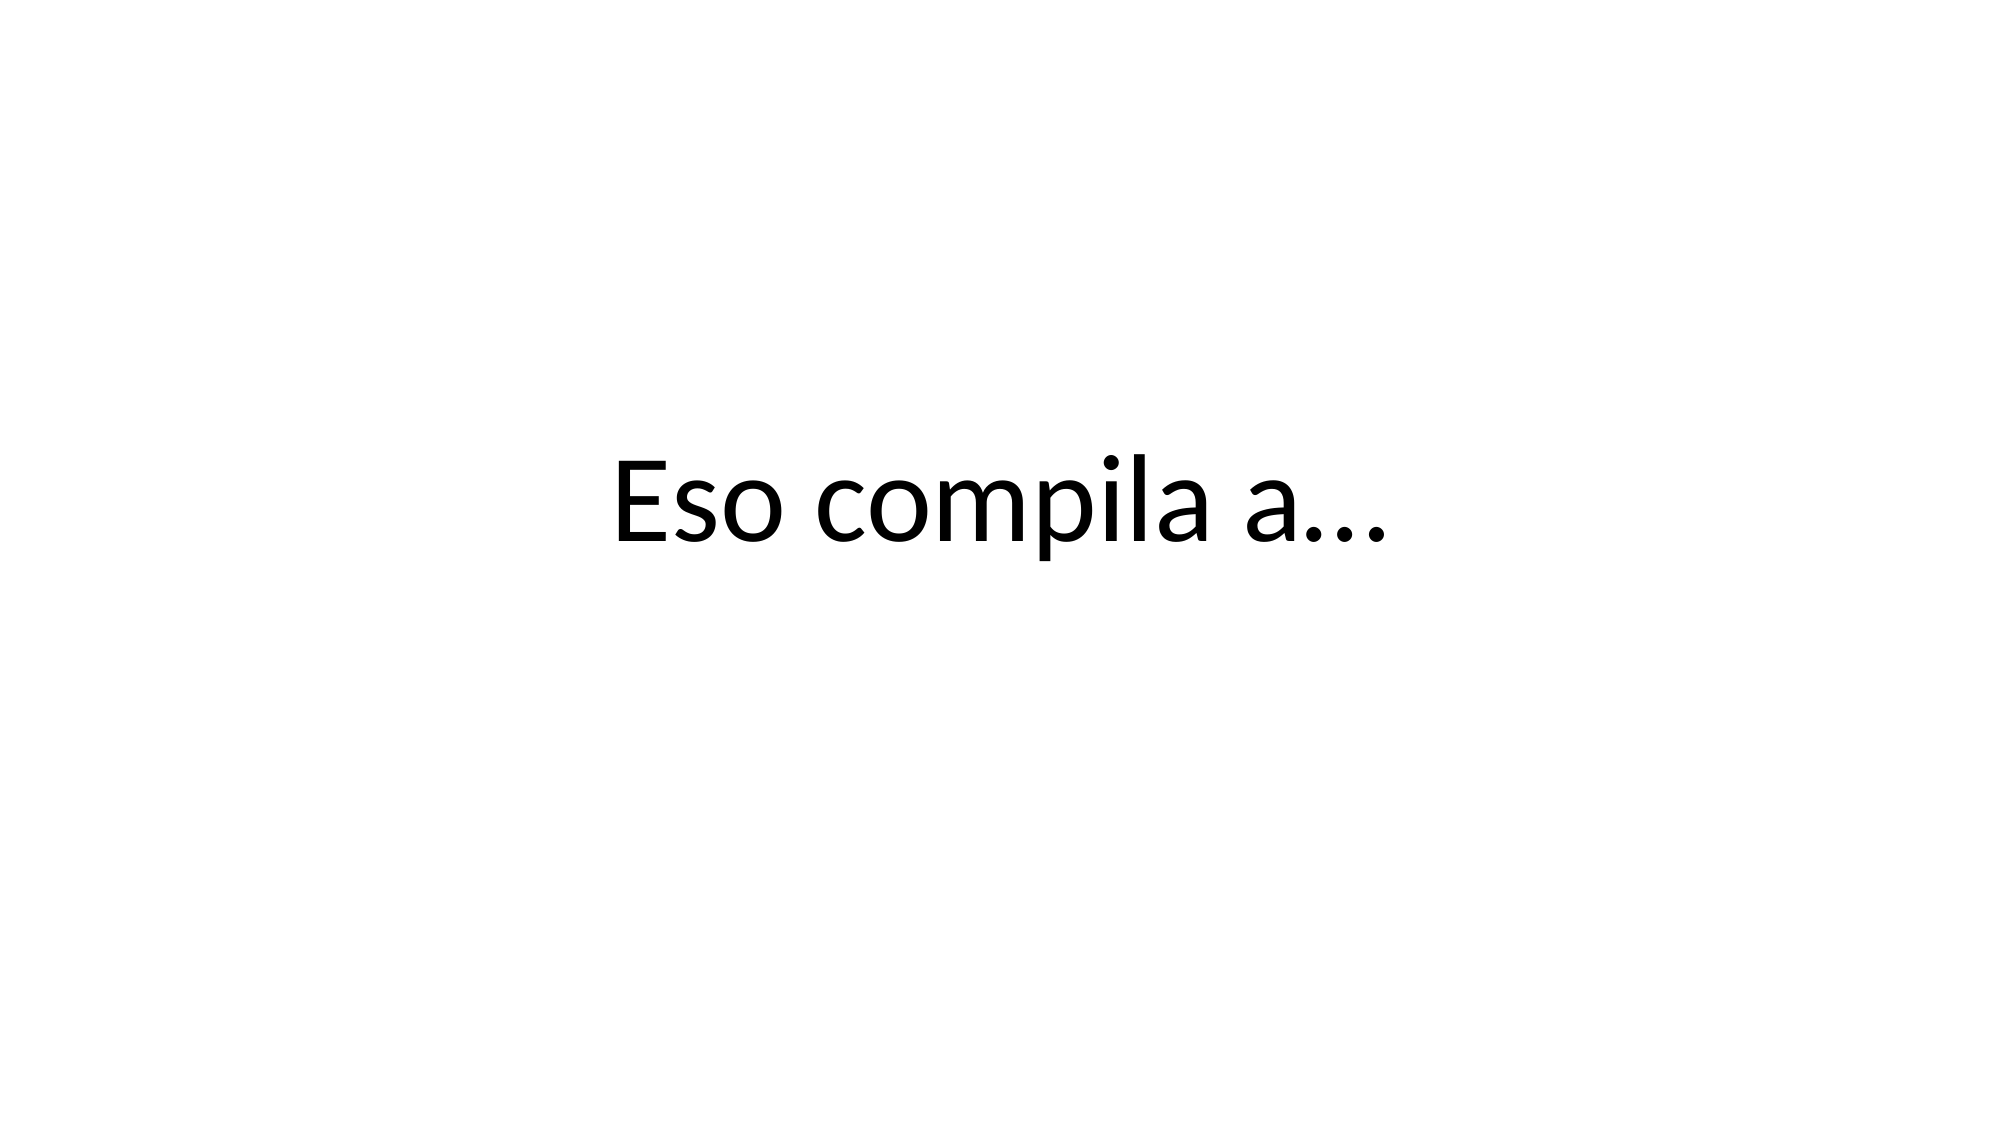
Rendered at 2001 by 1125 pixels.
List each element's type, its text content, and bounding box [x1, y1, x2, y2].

title Eso compila a… [249, 184, 1750, 576]
